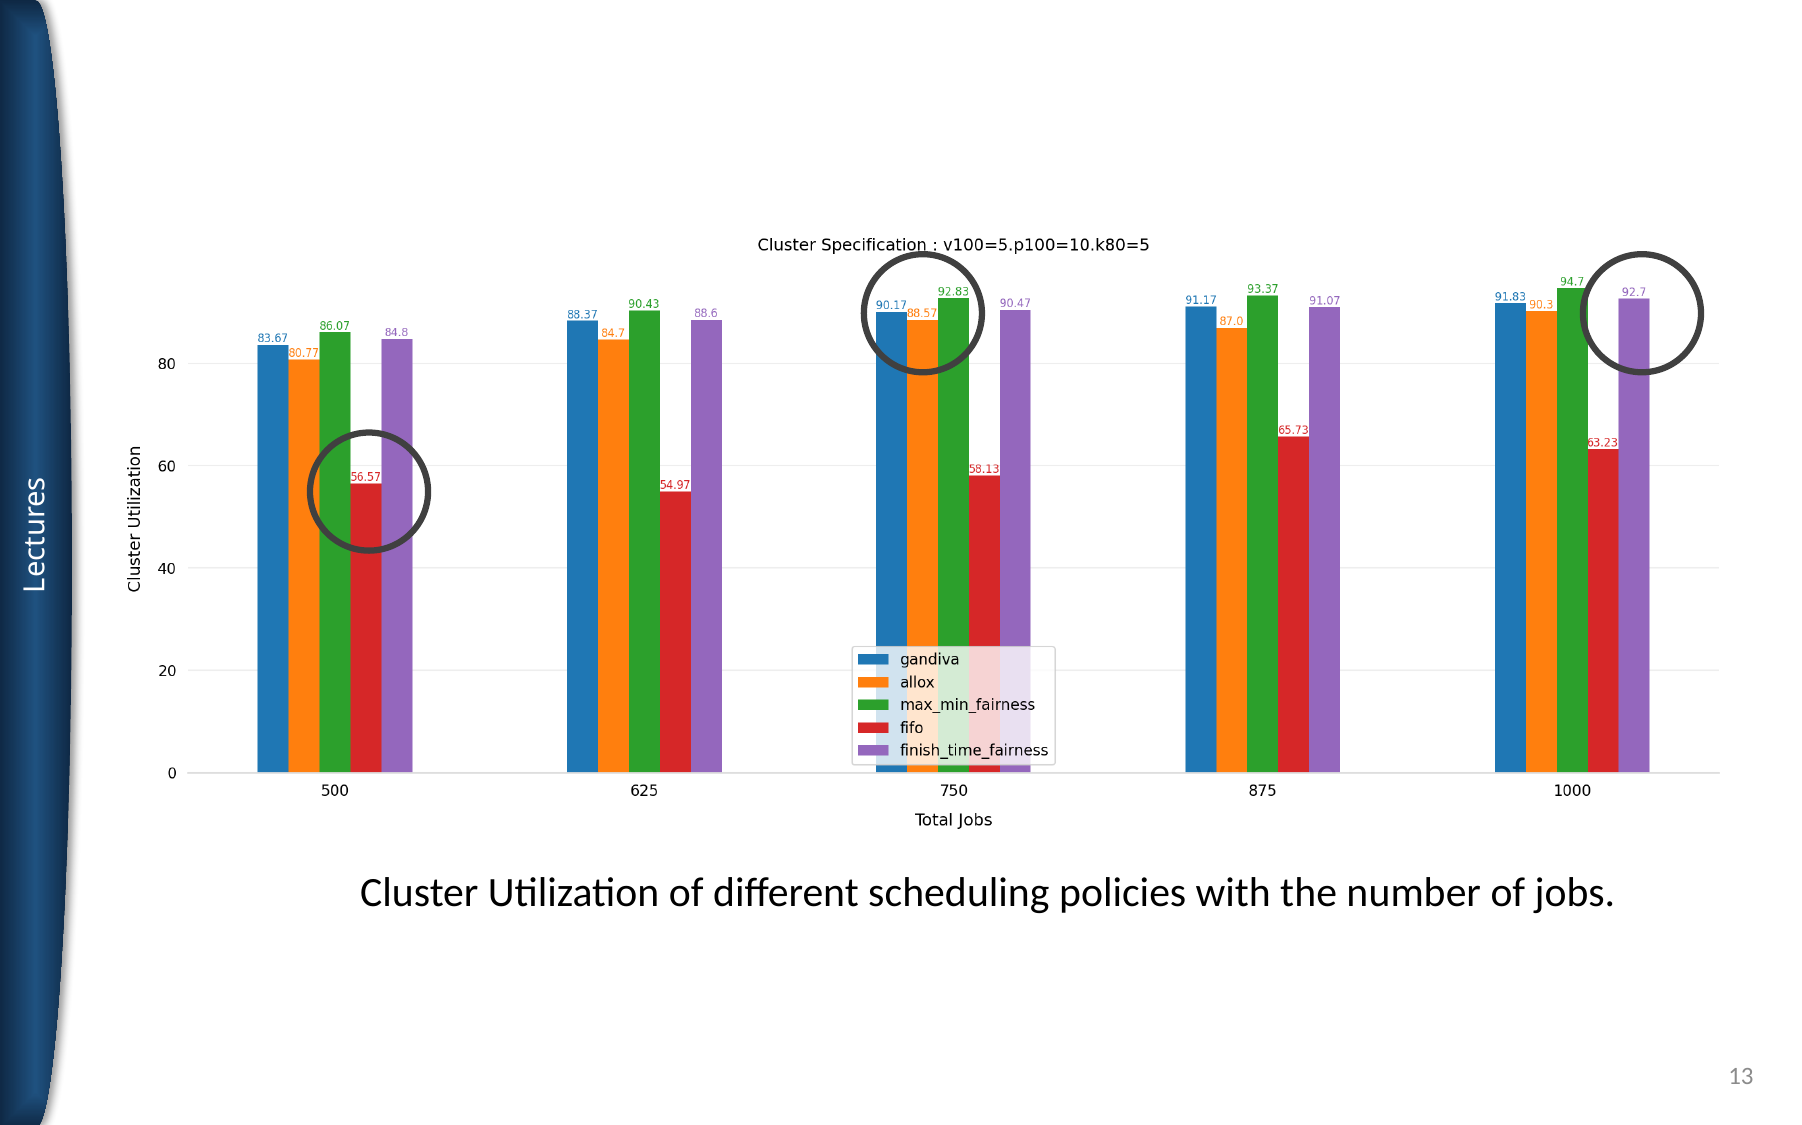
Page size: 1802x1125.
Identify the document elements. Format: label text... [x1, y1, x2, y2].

picture [120, 231, 1726, 835]
text_box Cluster Utilization of different scheduling policies with the number of jobs. [345, 857, 1642, 954]
slide_number 13 [1348, 1044, 1769, 1105]
